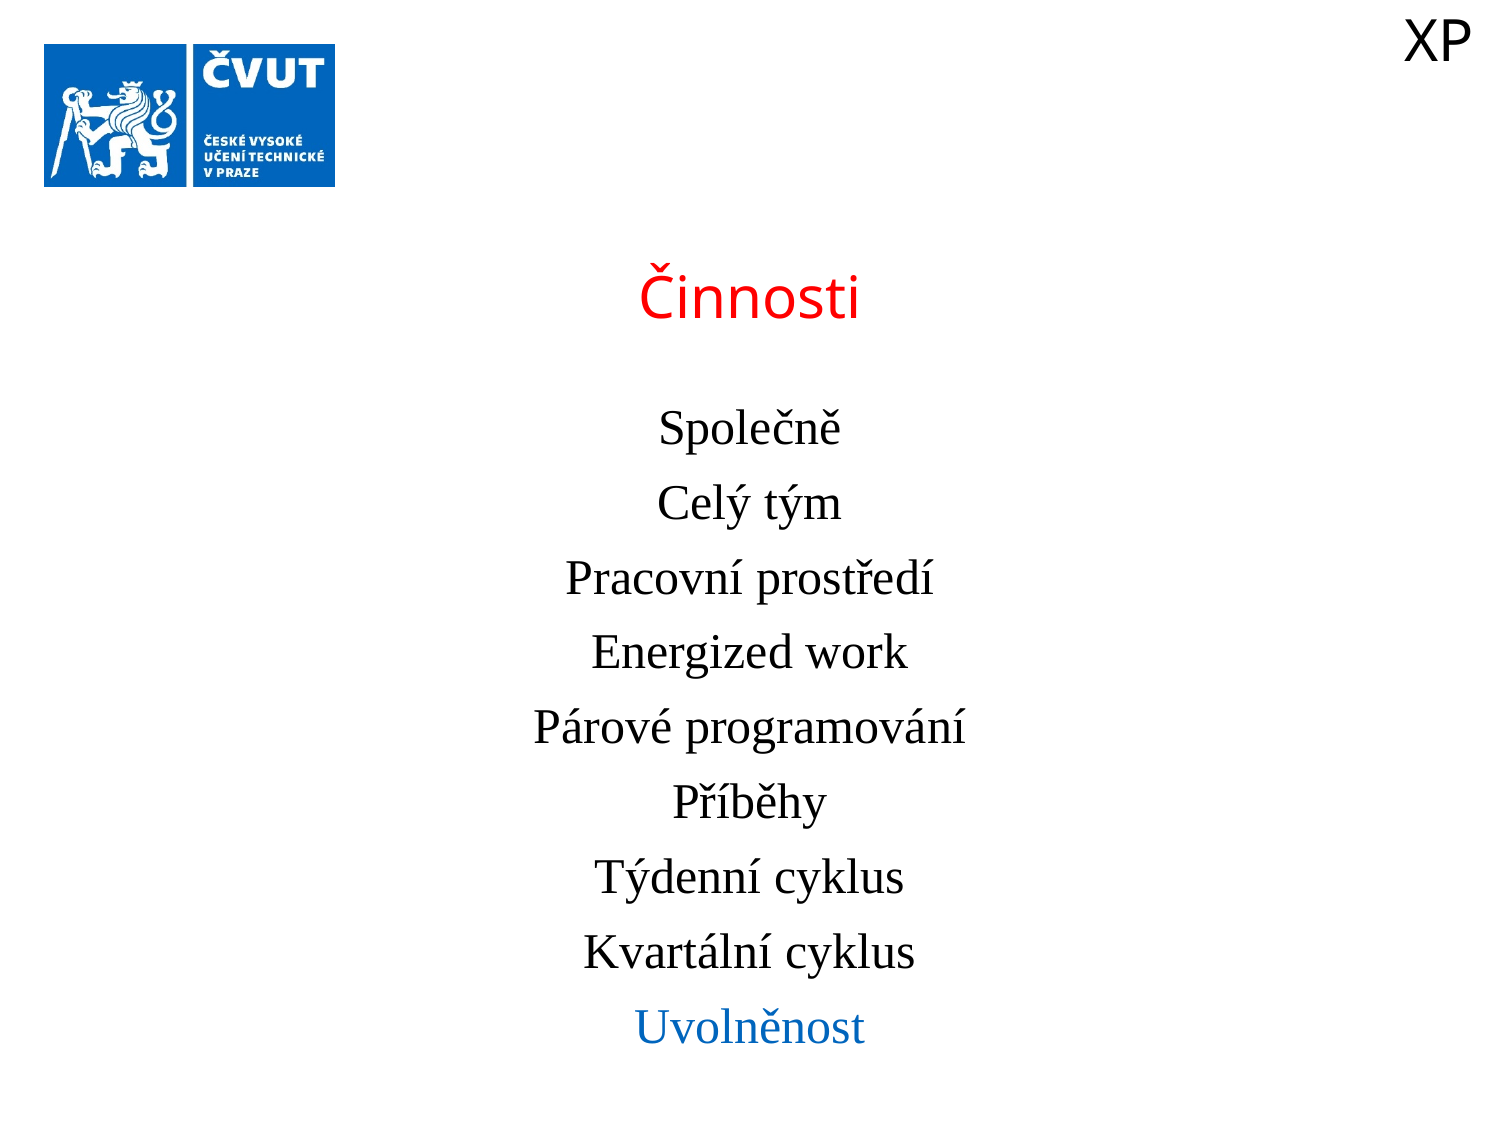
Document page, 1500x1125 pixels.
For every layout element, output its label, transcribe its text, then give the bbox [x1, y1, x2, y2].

picture [44, 44, 335, 187]
text_box XP [1389, 3, 1500, 93]
text_box Činnosti [0, 252, 1500, 338]
text_box Společně Celý tým Pracovní prostředí Energized work Párové programování Příběhy Týdenní cyklus Kvartální cyklus Uvolněnost [110, 393, 1390, 1089]
